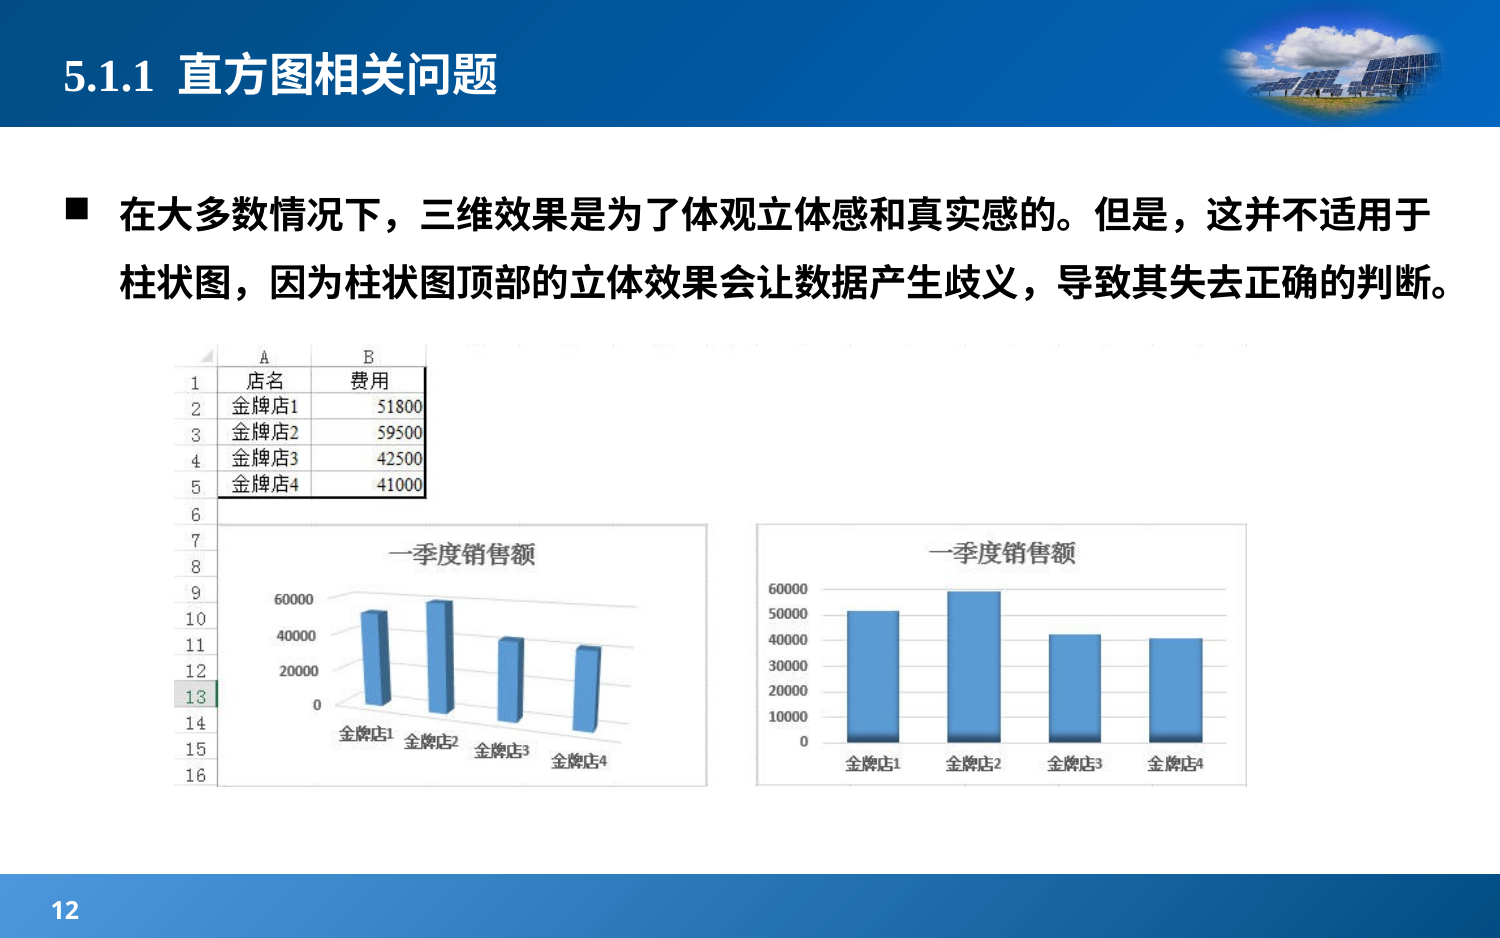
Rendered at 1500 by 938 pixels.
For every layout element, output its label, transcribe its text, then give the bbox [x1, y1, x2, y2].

title 5.1.1 直方图相关问题 [48, 19, 1005, 127]
text_box 在大多数情况下，三维效果是为了体观立体感和真实感的。但是，这并不适用于柱状图，因为柱状图顶部的立体效果会让数据产生歧义，导致其失去正确的判断。 [48, 161, 1459, 847]
picture [174, 344, 1247, 787]
picture [1233, 6, 1433, 113]
